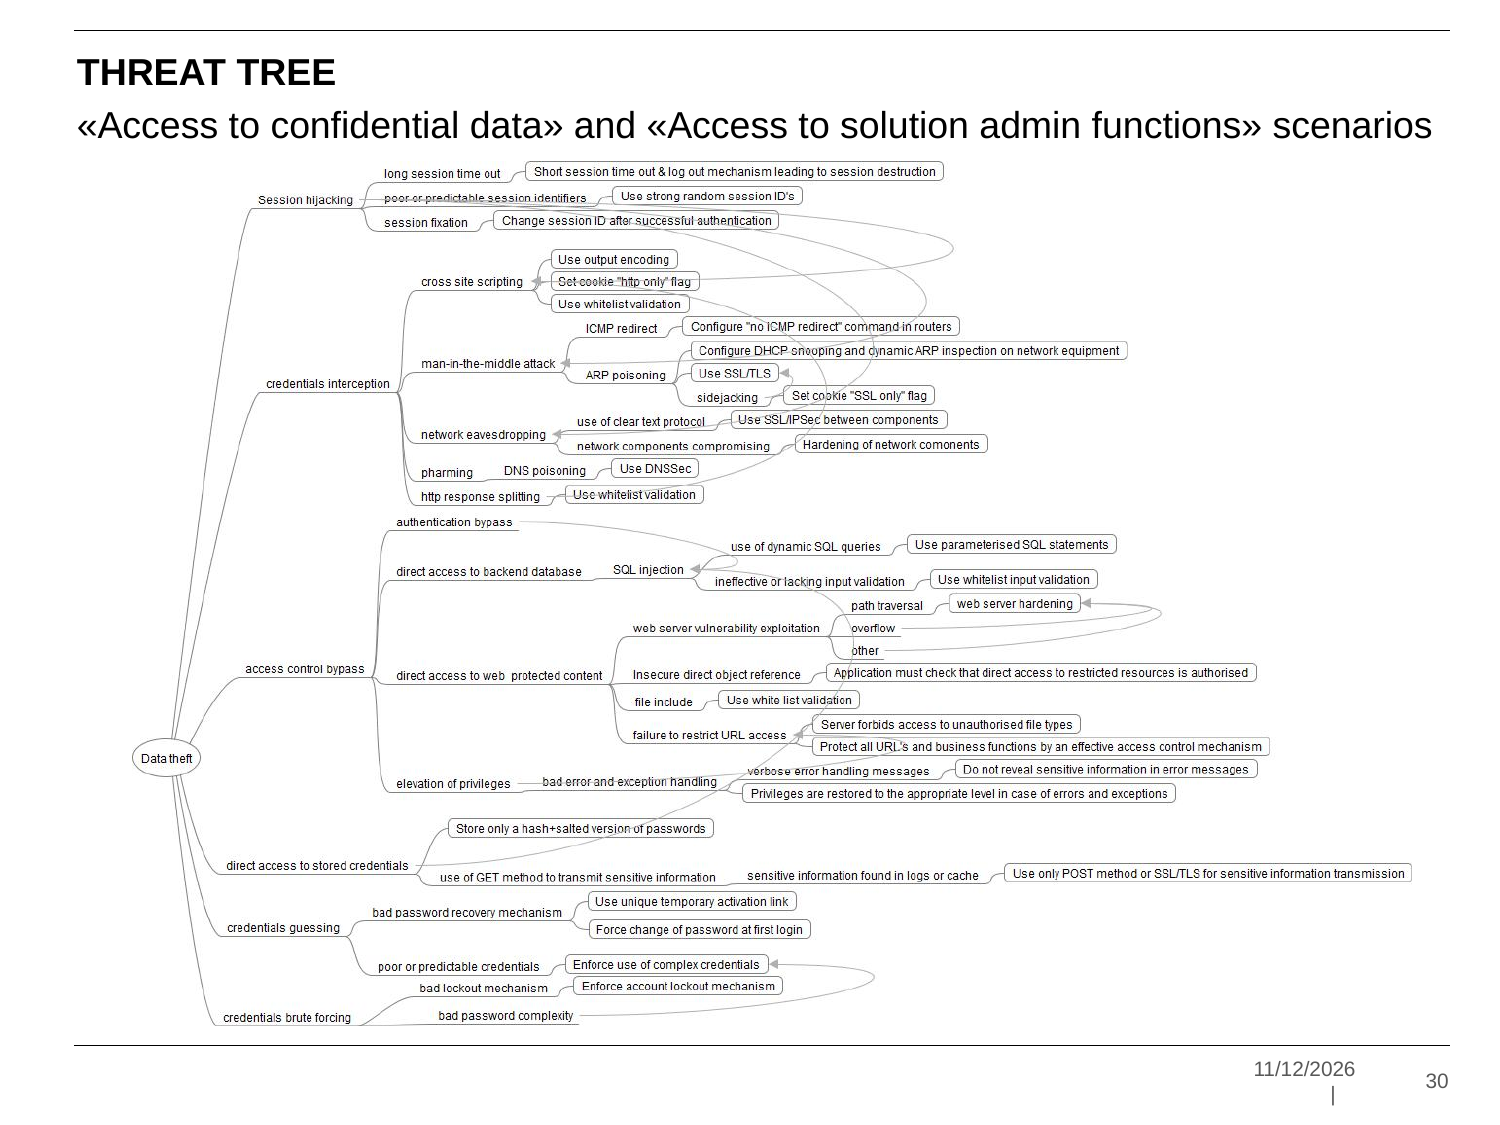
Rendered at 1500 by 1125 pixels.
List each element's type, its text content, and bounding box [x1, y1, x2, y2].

picture [132, 161, 1412, 1026]
list «Access to confidential data» and «Access to solution admin functions» scenarios [70, 98, 1447, 151]
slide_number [1253, 1062, 1407, 1099]
title Threat tree [70, 44, 1447, 98]
slide_number 30 [1407, 1062, 1449, 1099]
